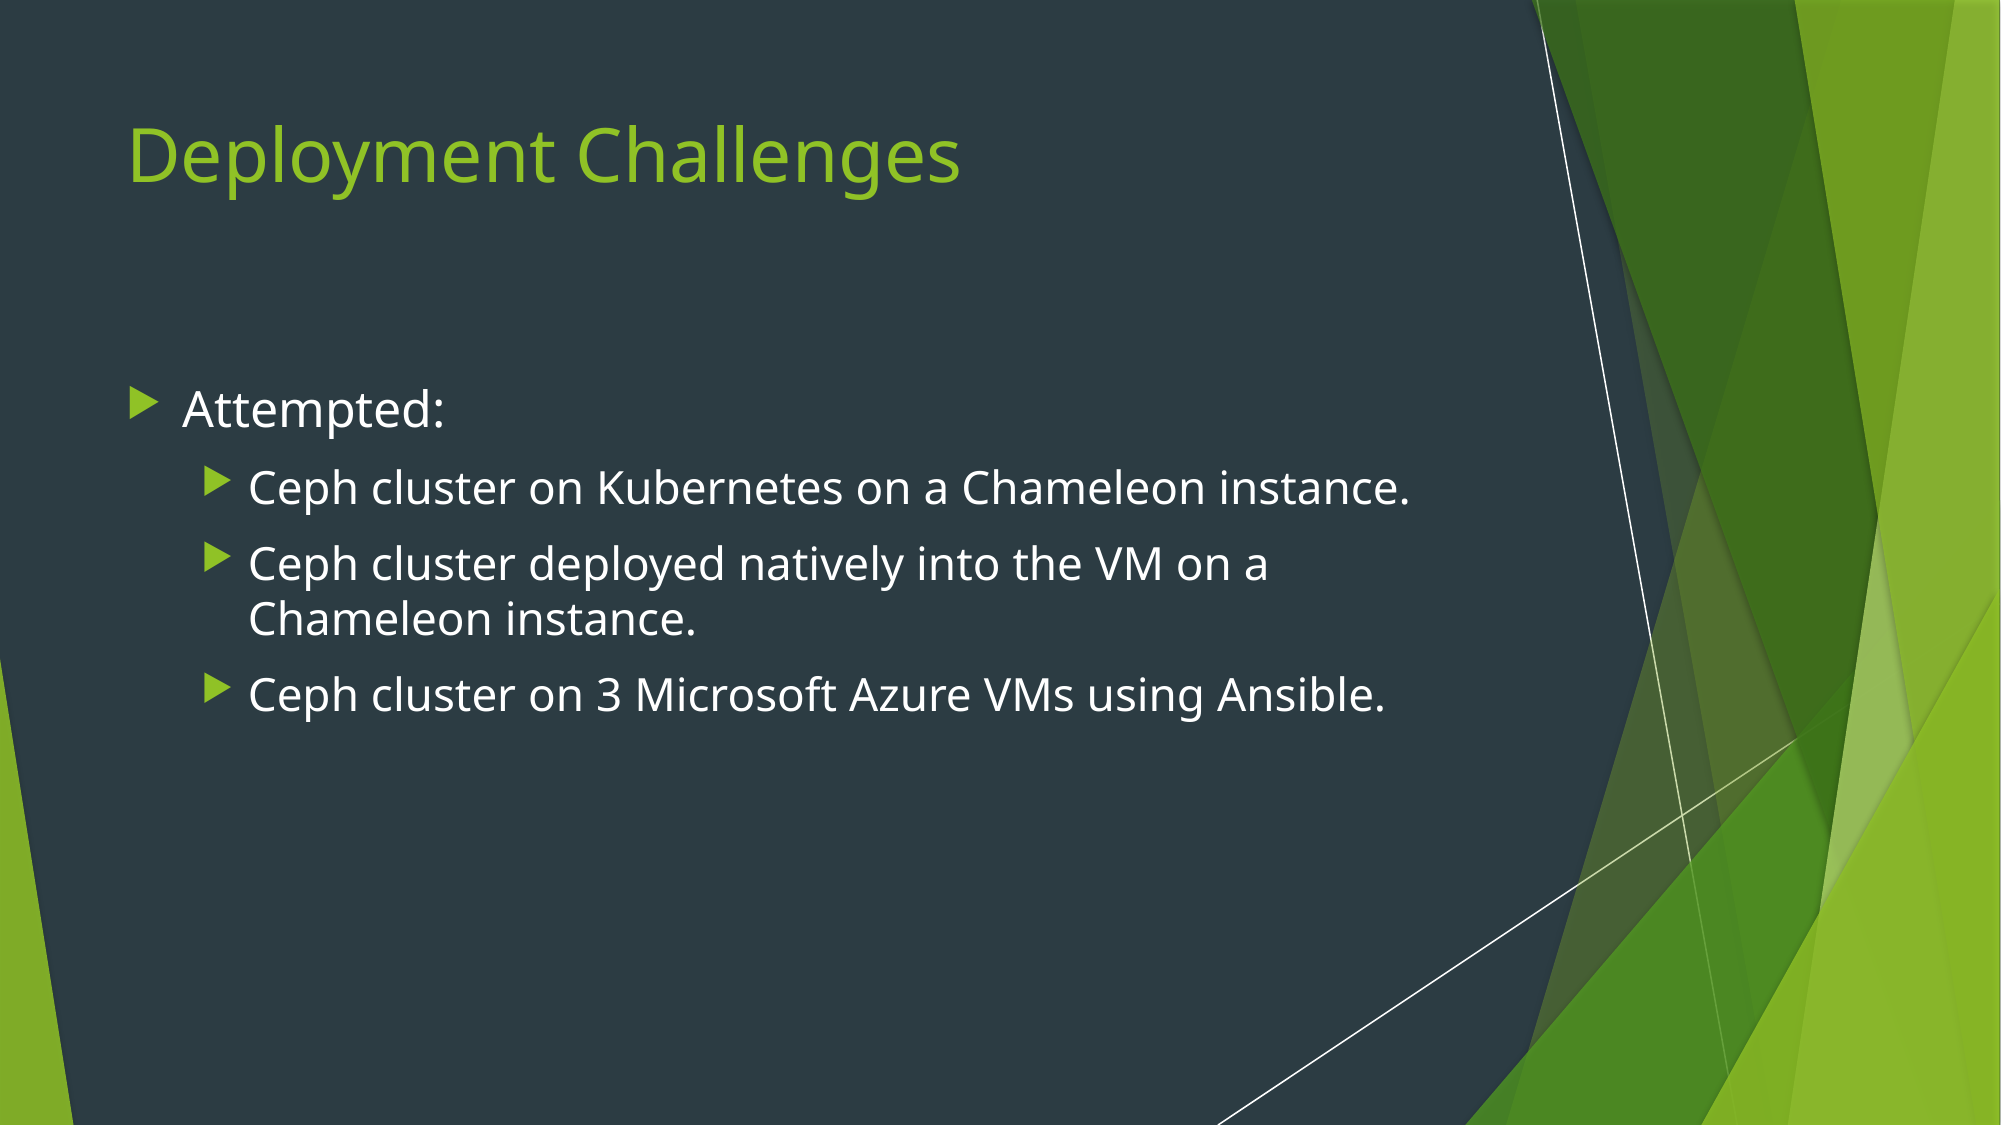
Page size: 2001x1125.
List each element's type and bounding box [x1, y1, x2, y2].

text_box [0, 0, 2000, 1125]
